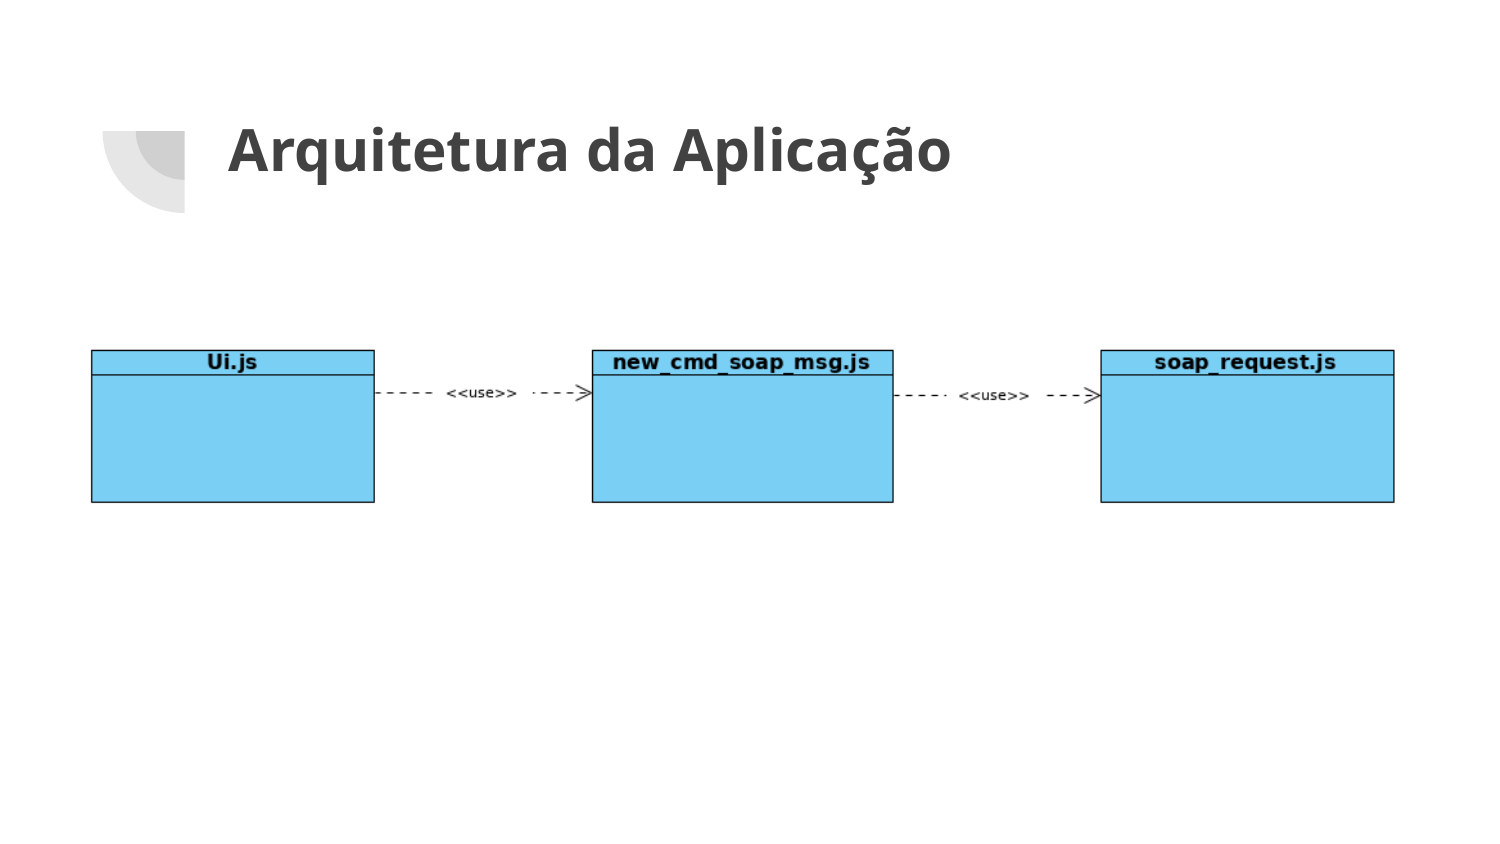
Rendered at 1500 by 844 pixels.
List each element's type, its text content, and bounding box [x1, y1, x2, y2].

picture [0, 255, 1500, 588]
title Arquitetura da Aplicação [213, 98, 1368, 254]
